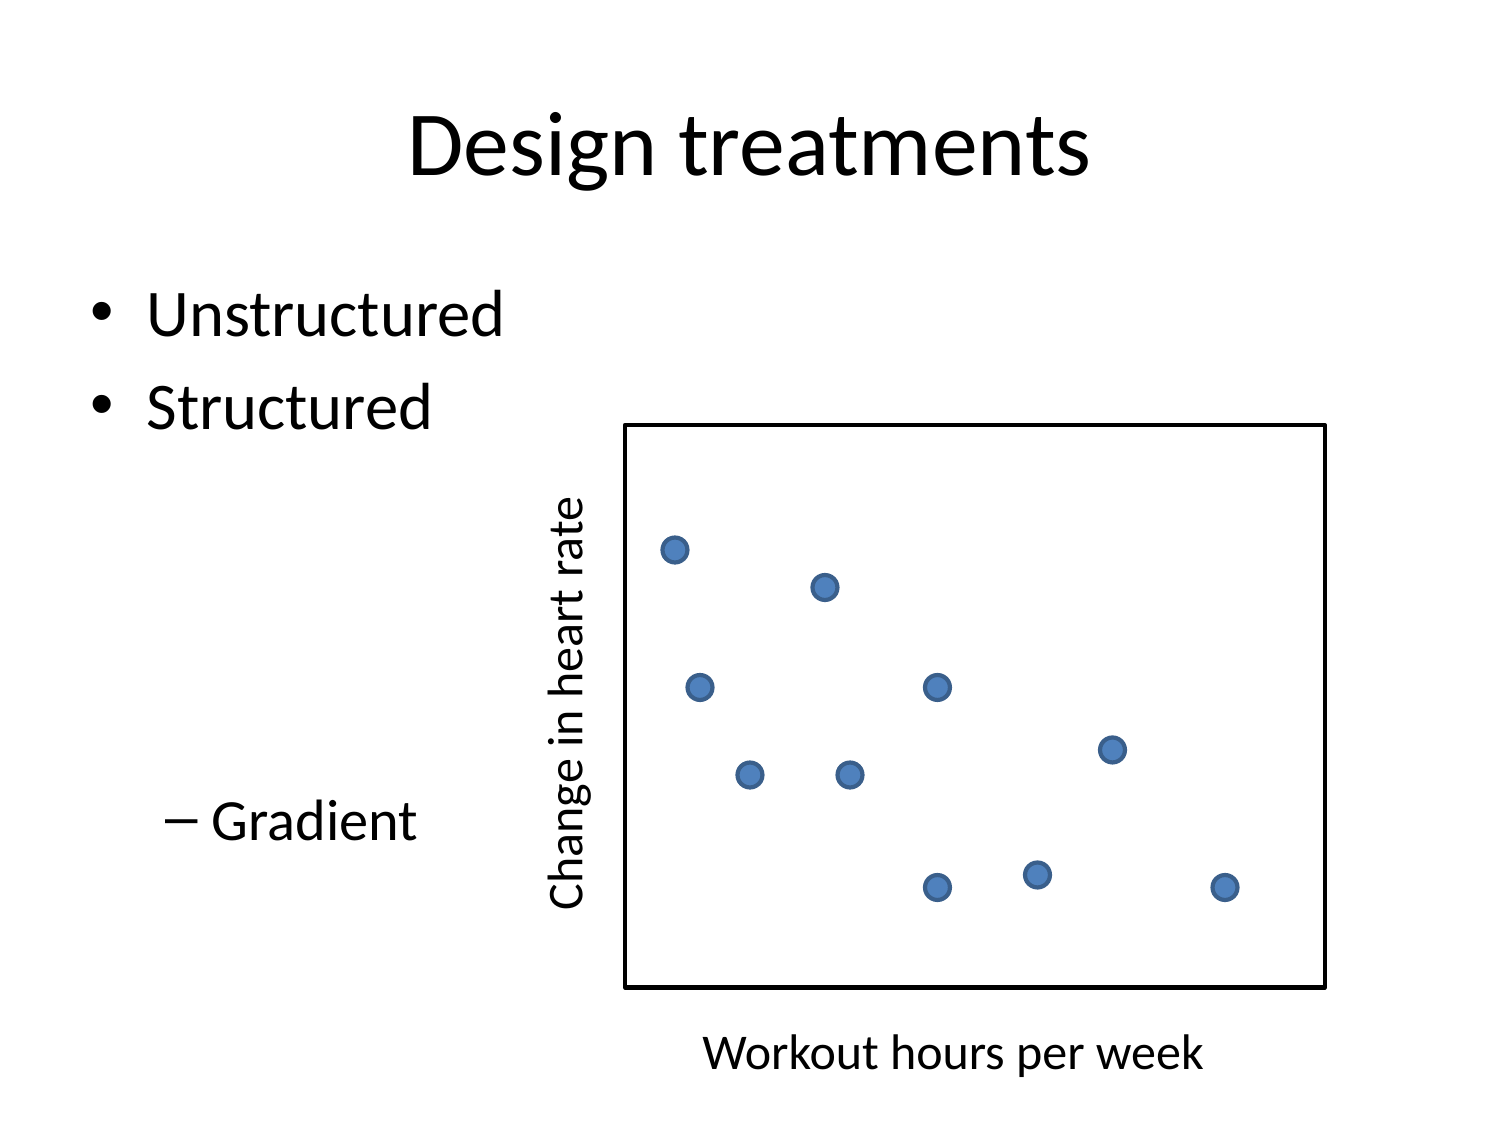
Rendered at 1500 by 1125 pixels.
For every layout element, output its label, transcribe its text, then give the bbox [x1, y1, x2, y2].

text_box [922, 672, 953, 703]
text_box [623, 423, 1327, 990]
text_box [1210, 872, 1240, 903]
text_box [835, 760, 865, 790]
text_box [922, 872, 953, 903]
text_box [735, 760, 765, 790]
text_box [810, 572, 840, 603]
text_box Change in heart rate [524, 475, 600, 925]
text_box [1022, 860, 1053, 890]
text_box [685, 672, 715, 703]
title Design treatments [75, 45, 1425, 233]
text_box [660, 535, 690, 565]
text_box [1097, 735, 1128, 765]
text_box Workout hours per week [687, 1012, 1288, 1088]
list Unstructured Structured Gradient [75, 262, 1425, 1005]
